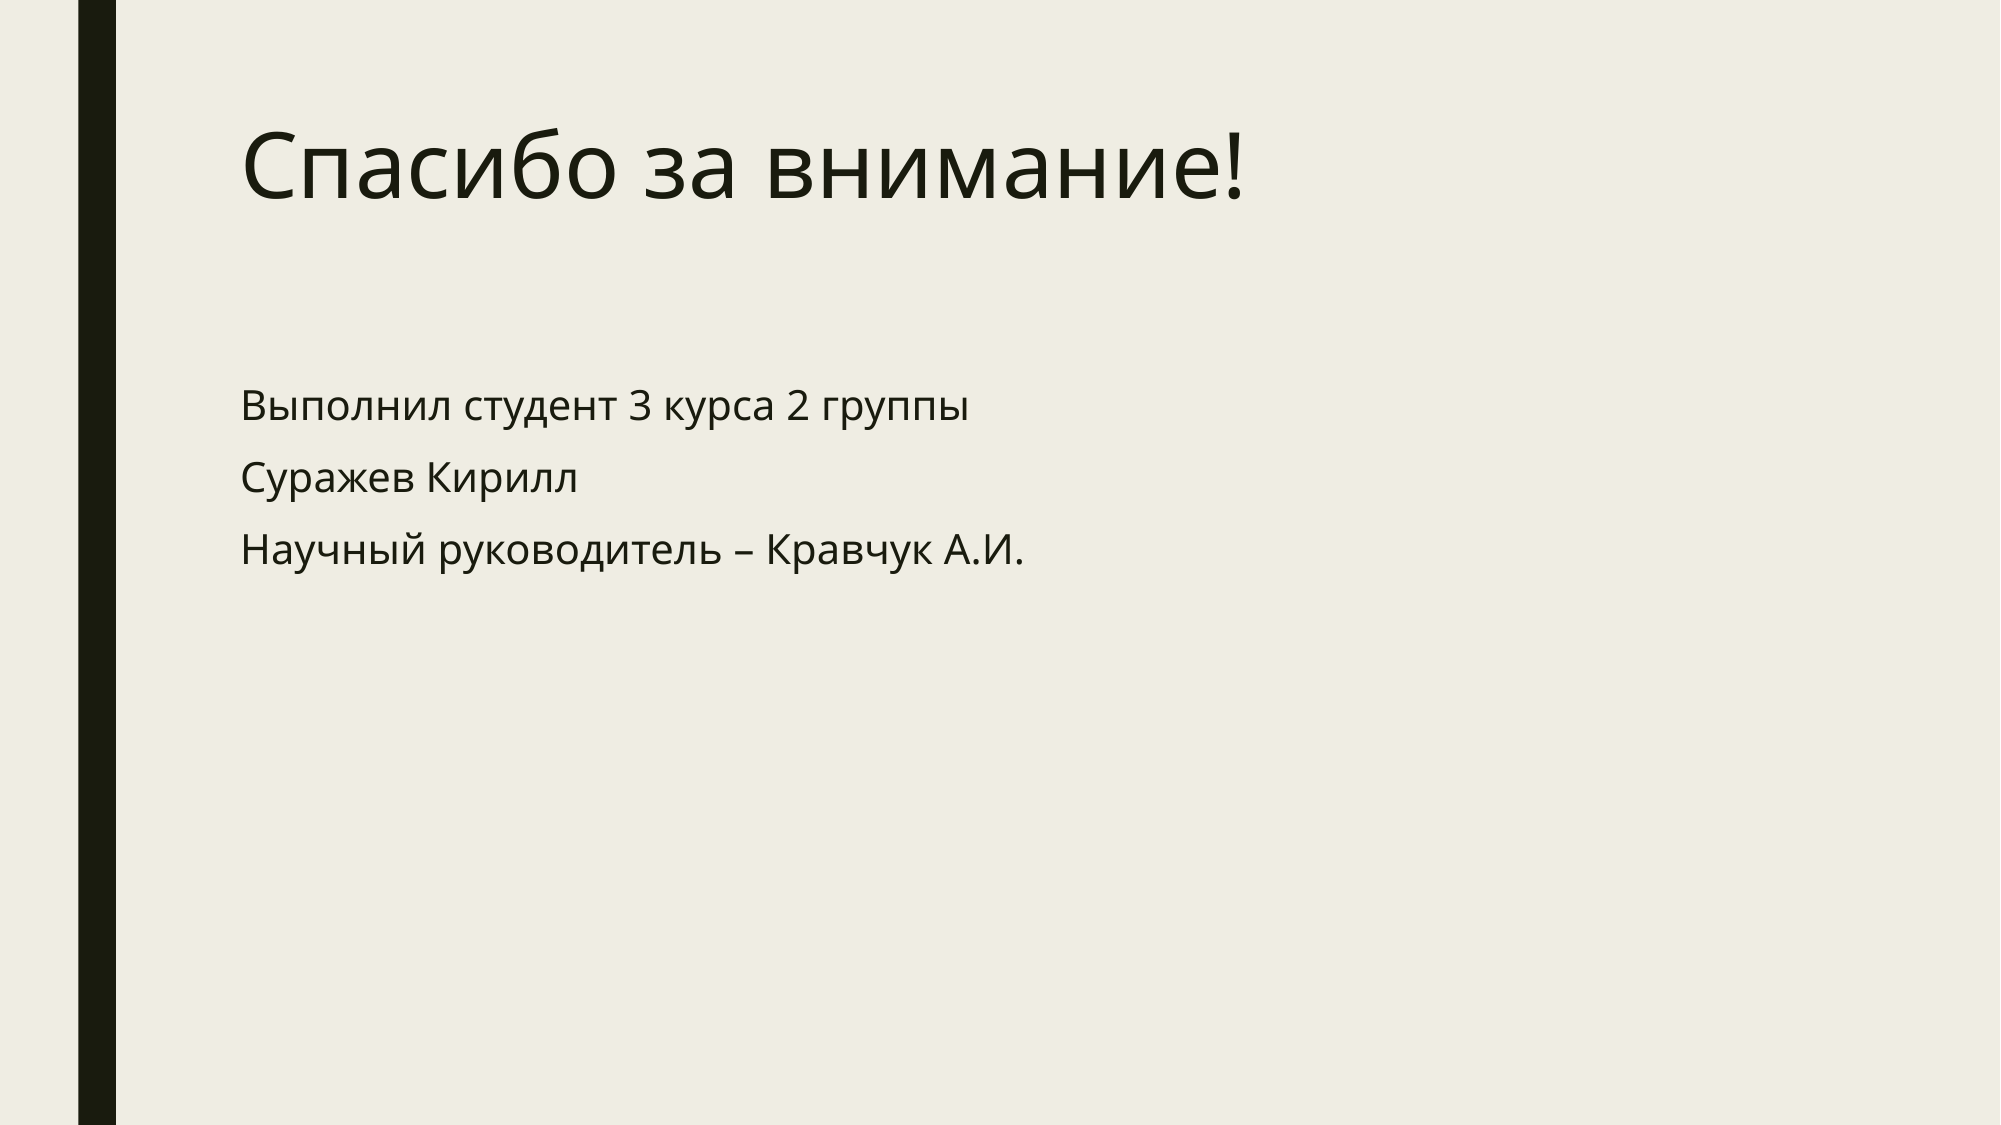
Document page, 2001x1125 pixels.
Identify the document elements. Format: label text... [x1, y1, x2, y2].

list Выполнил студент 3 курса 2 группы Суражев Кирилл Научный руководитель – Кравчук А.И. [225, 375, 1800, 963]
title Спасибо за внимание! [225, 112, 1800, 357]
